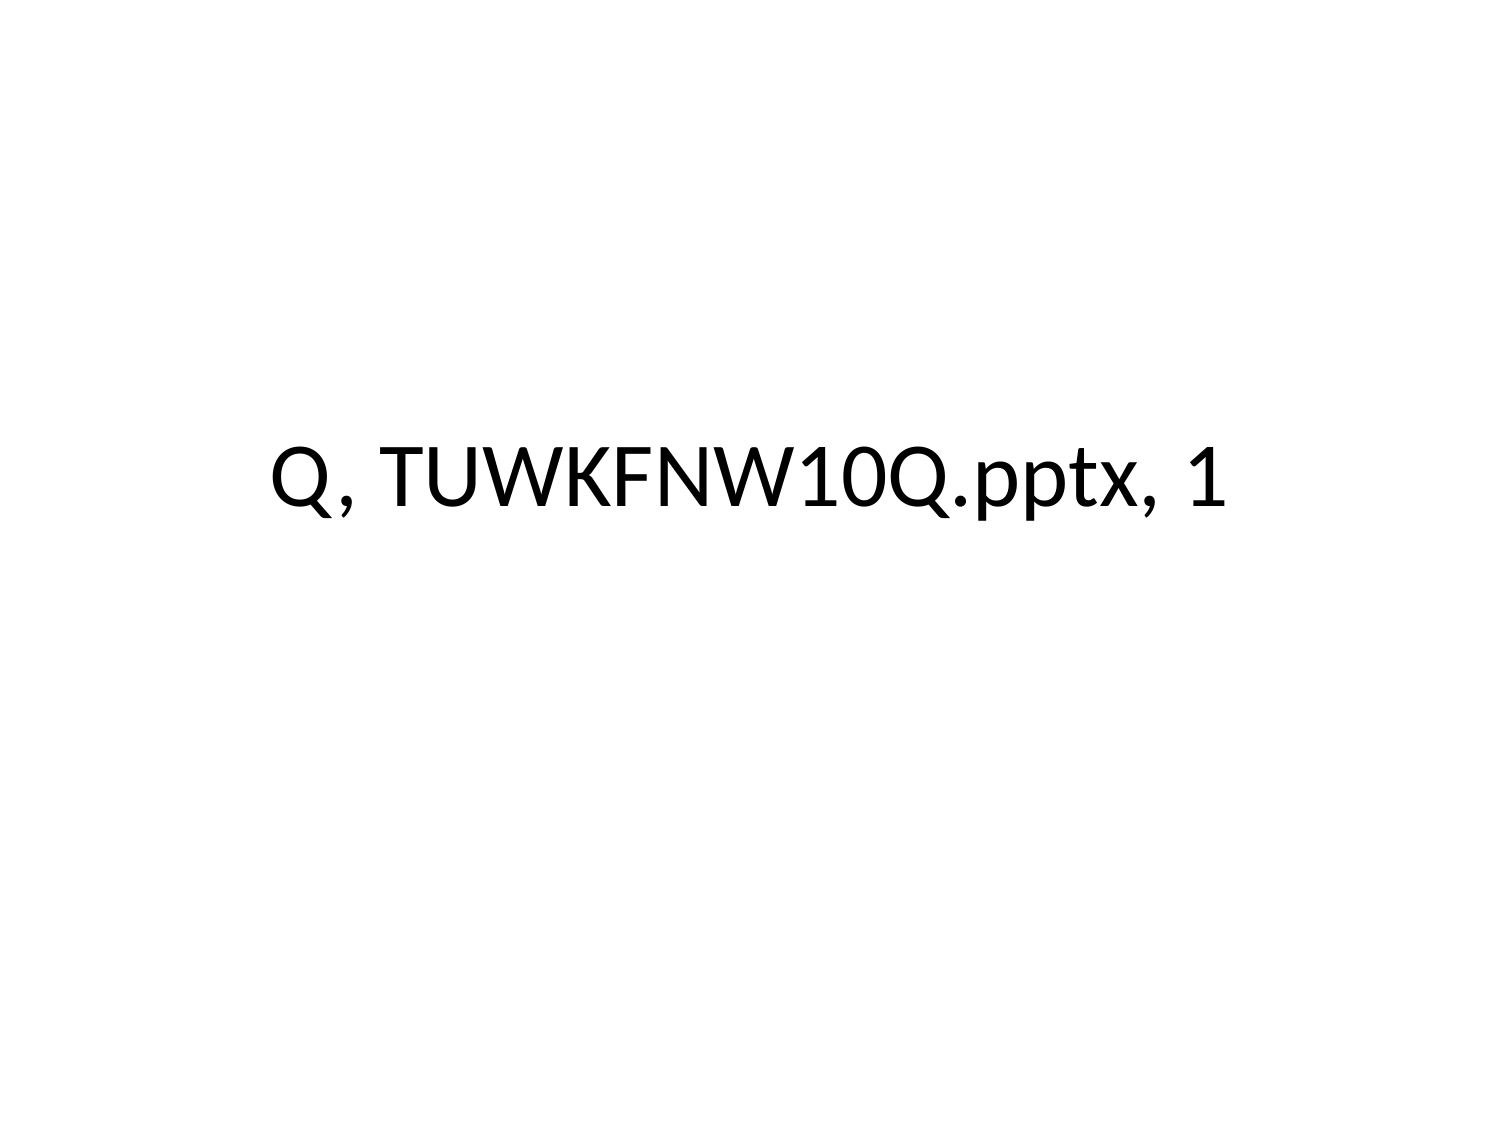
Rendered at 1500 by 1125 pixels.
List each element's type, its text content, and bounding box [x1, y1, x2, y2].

title Q, TUWKFNW10Q.pptx, 1 [112, 349, 1388, 591]
